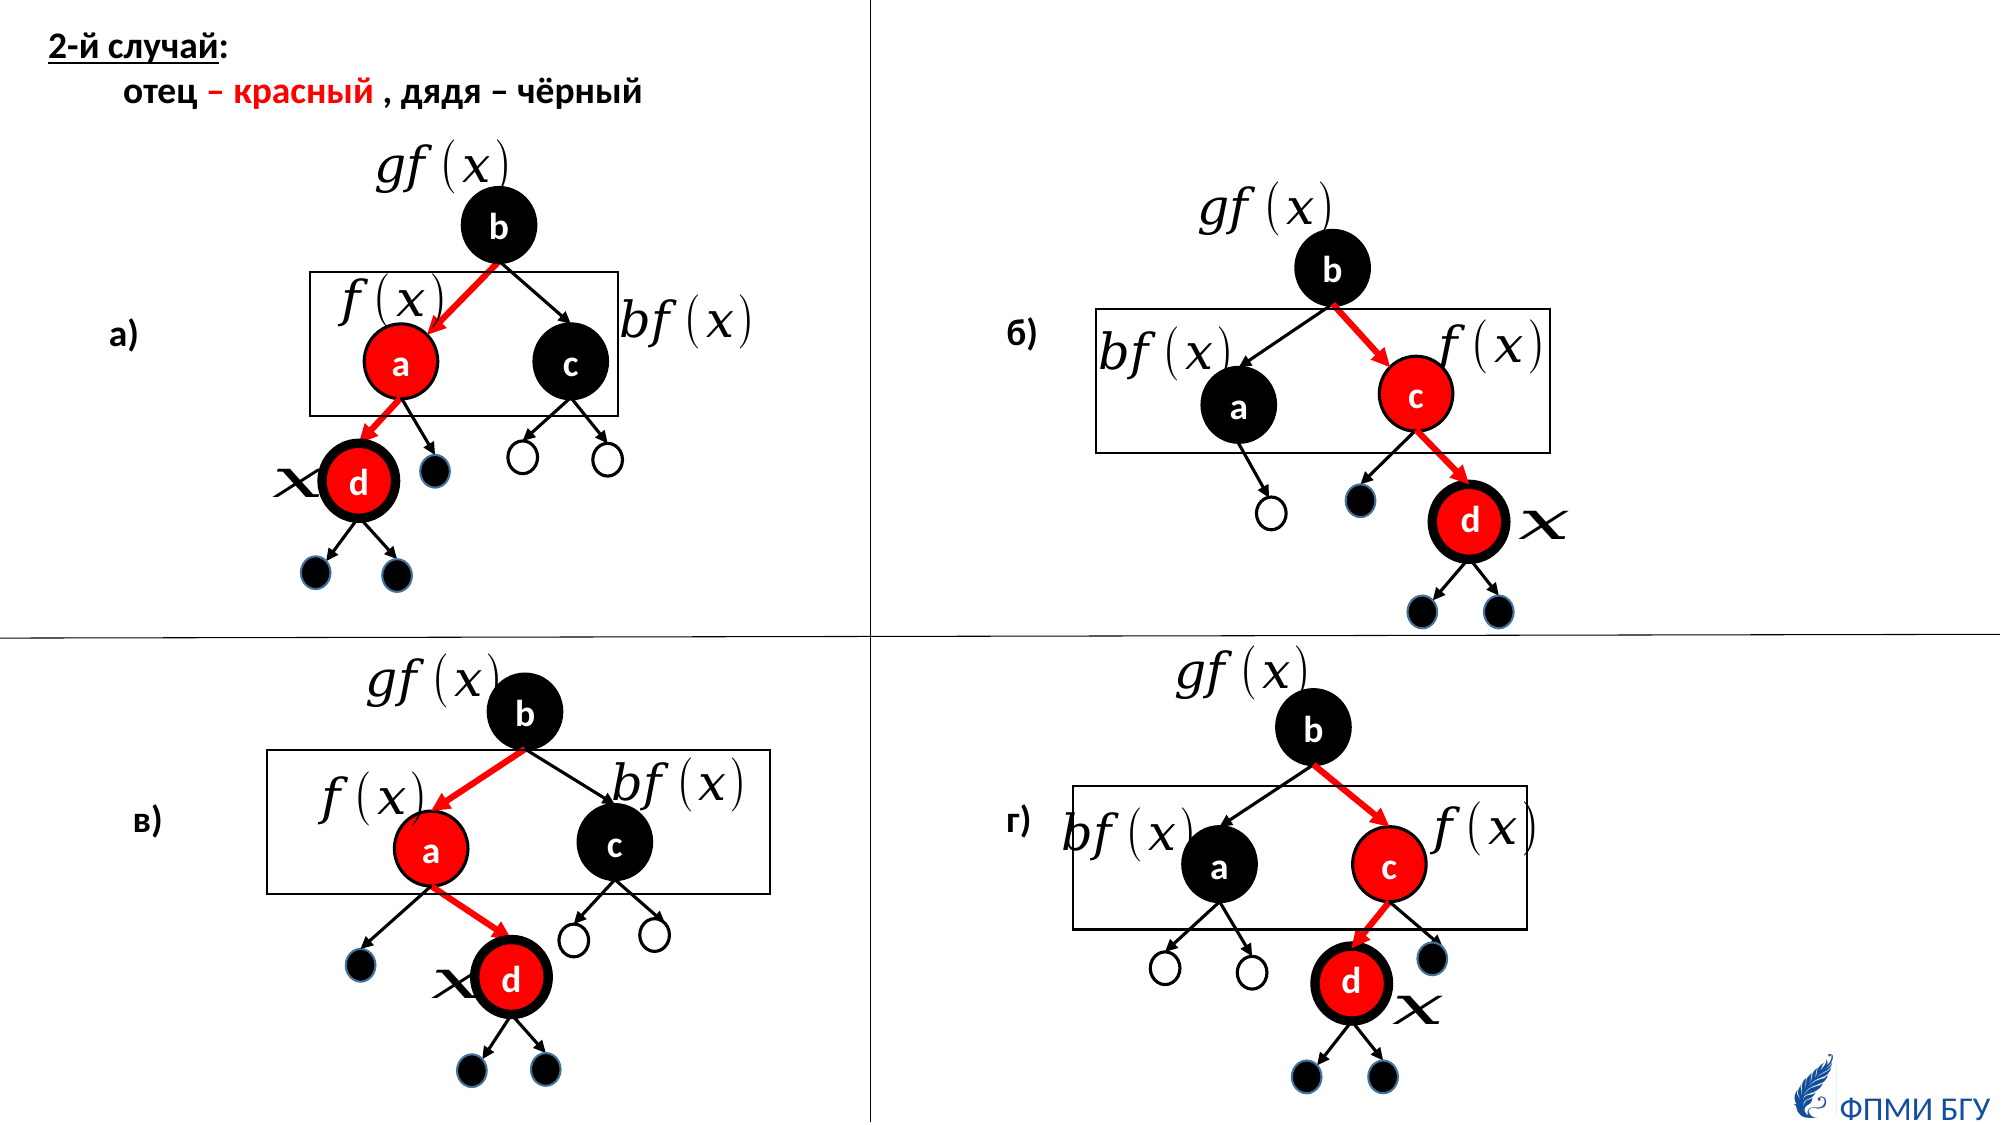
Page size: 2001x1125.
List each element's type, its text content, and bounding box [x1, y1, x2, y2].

text_box [747, 749, 771, 895]
text_box a) [94, 301, 155, 362]
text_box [1061, 689, 1541, 1094]
text_box в) [117, 787, 178, 848]
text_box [1098, 177, 1546, 629]
text_box г) [991, 787, 1047, 848]
text_box б) [991, 300, 1054, 361]
text_box 2-й случай: отец – красный , дядя – чёрный [33, 14, 658, 119]
picture [1793, 1053, 1837, 1118]
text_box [314, 650, 747, 1088]
text_box [266, 749, 314, 895]
text_box [1546, 308, 1551, 454]
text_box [266, 135, 623, 592]
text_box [0, 634, 2000, 639]
text_box ФПМИ БГУ [1830, 1087, 2000, 1125]
